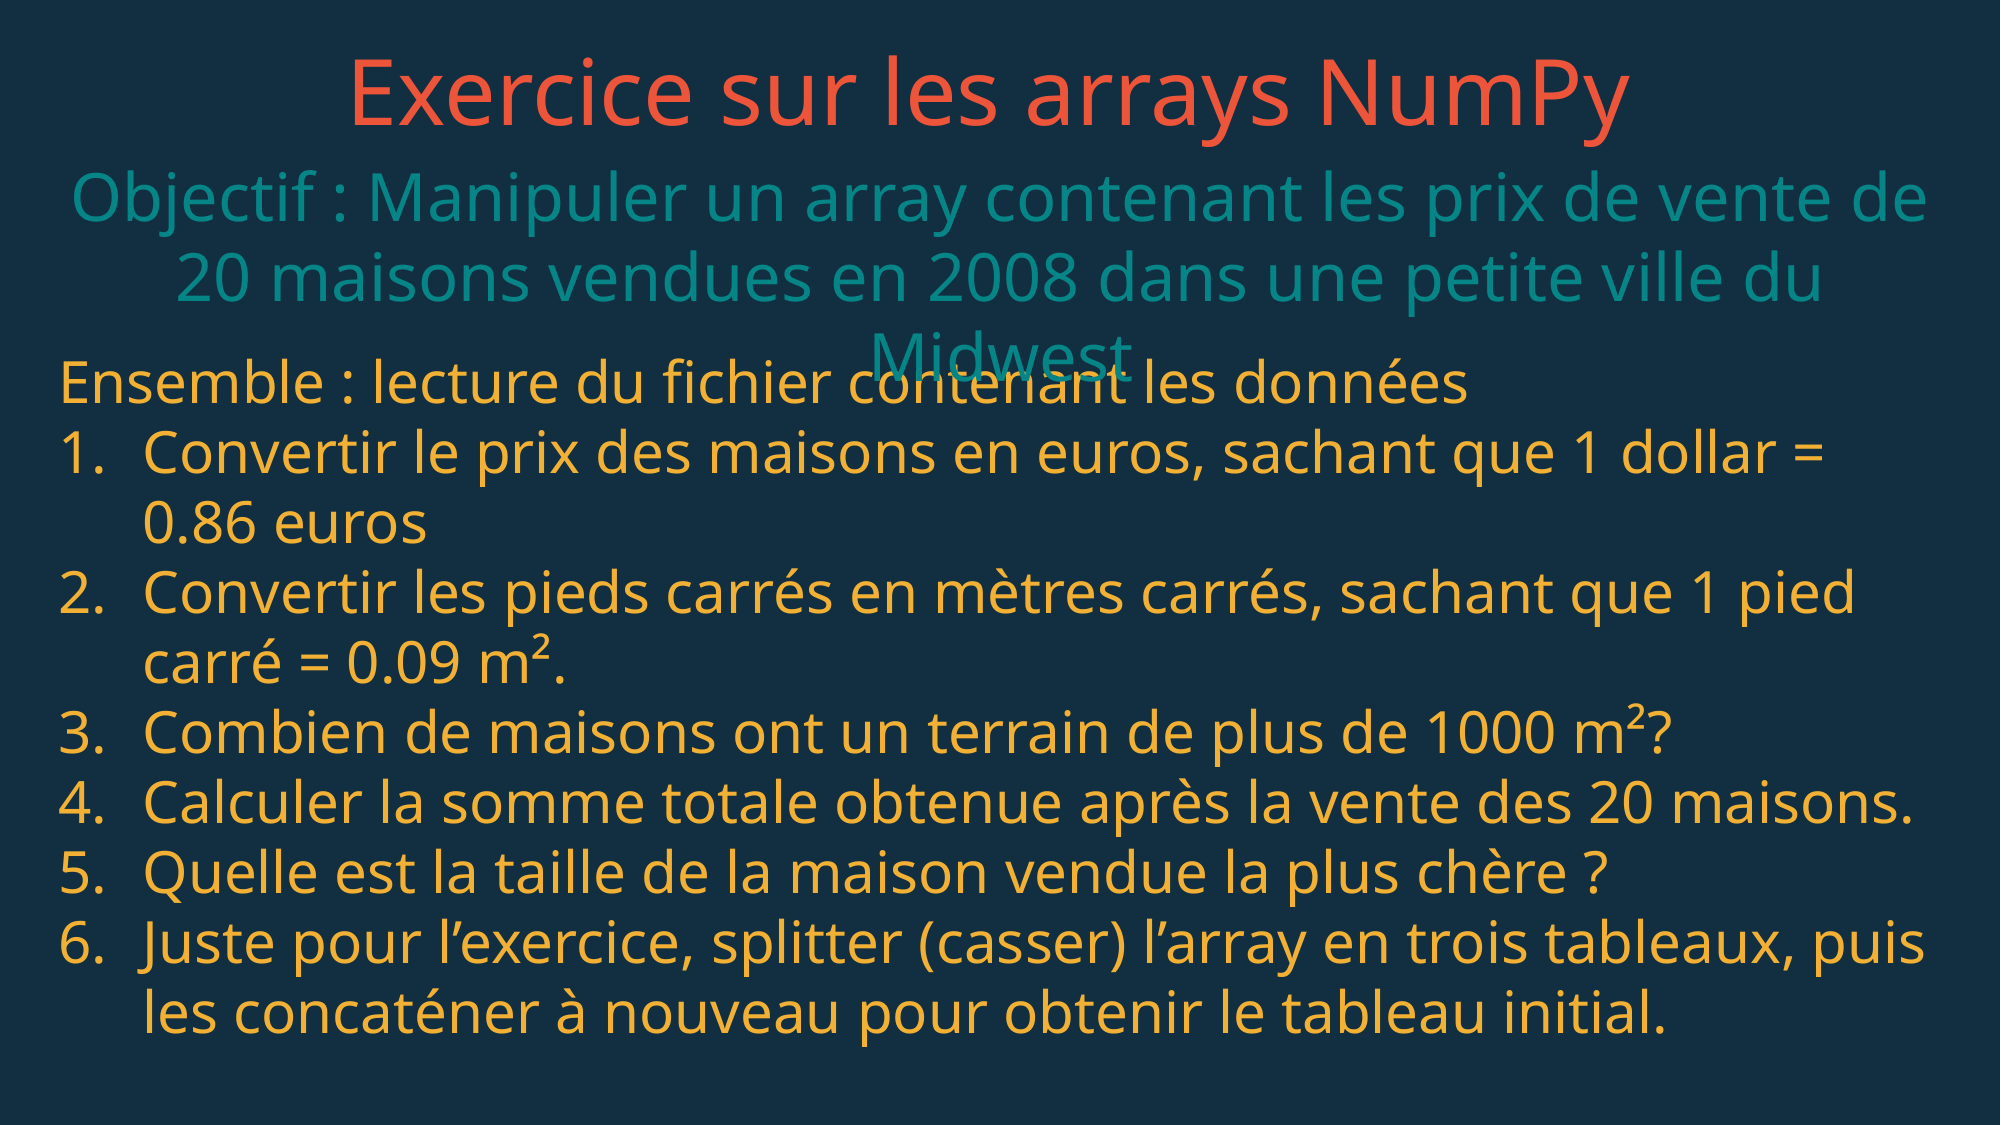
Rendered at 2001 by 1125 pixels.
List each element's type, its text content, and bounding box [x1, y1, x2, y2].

text_box Objectif : Manipuler un array contenant les prix de vente de 20 maisons vendues en 2008 dans une petite ville du Midwest [28, 147, 1974, 402]
text_box Ensemble : lecture du fichier contenant les données Convertir le prix des maisons en euros, sachant que 1 dollar = 0.86 euros Convertir les pieds carrés en mètres carrés, sachant que 1 pied carré = 0.09 m². Combien de maisons ont un terrain de plus de 1000 m²? Calculer la somme totale obtenue après la vente des 20 maisons. Quelle est la taille de la maison vendue la plus chère ? Juste pour l’exercice, splitter (casser) l’array en trois tableaux, puis les concaténer à nouveau pour obtenir le tableau initial. [43, 402, 1971, 1053]
text_box Exercice sur les arrays NumPy [332, 26, 1646, 147]
